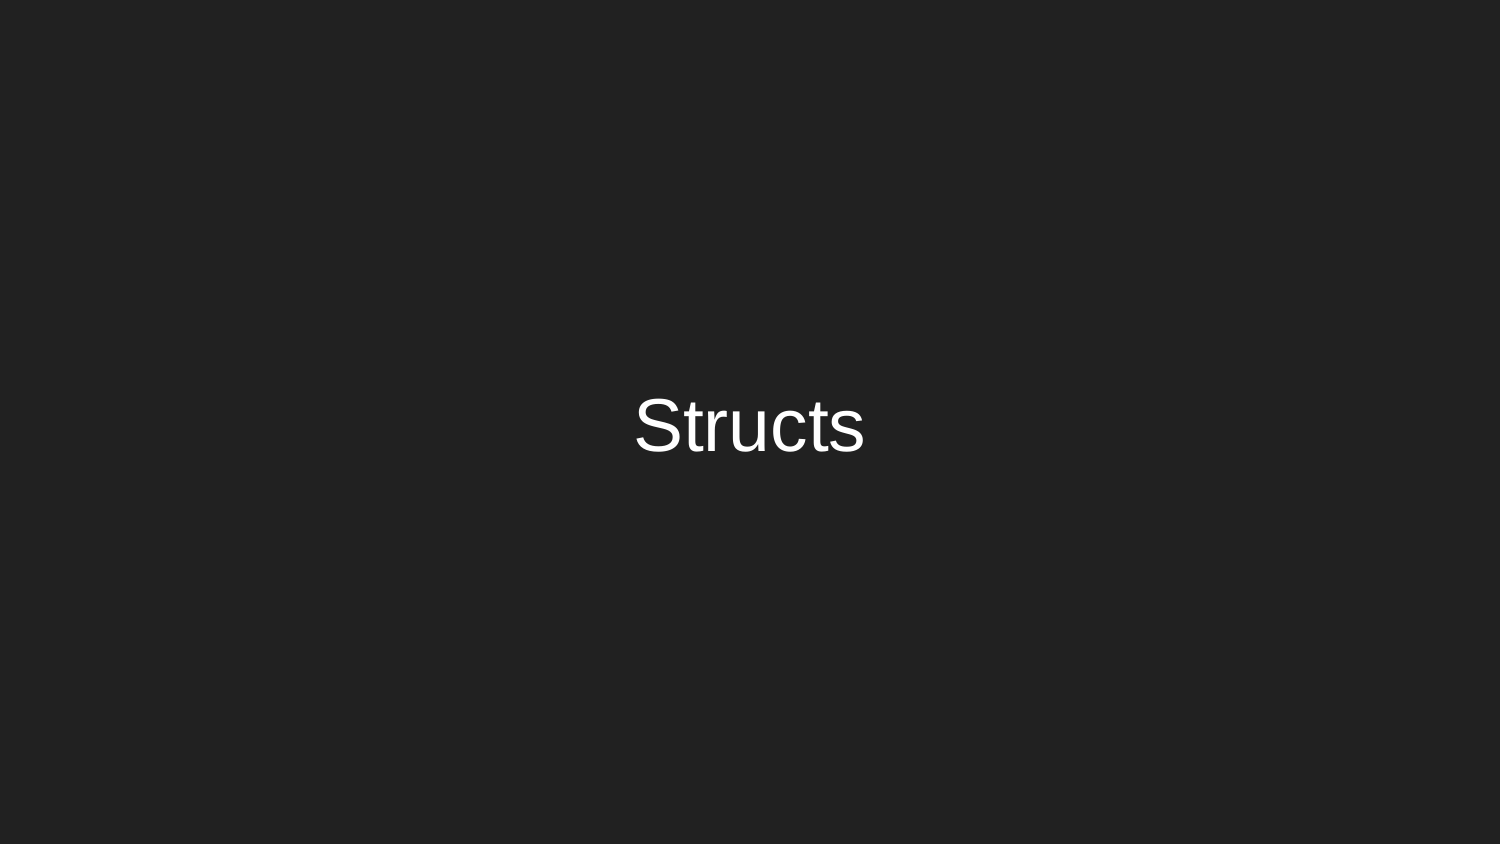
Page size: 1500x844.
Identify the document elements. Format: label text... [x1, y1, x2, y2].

title Structs [51, 352, 1449, 491]
